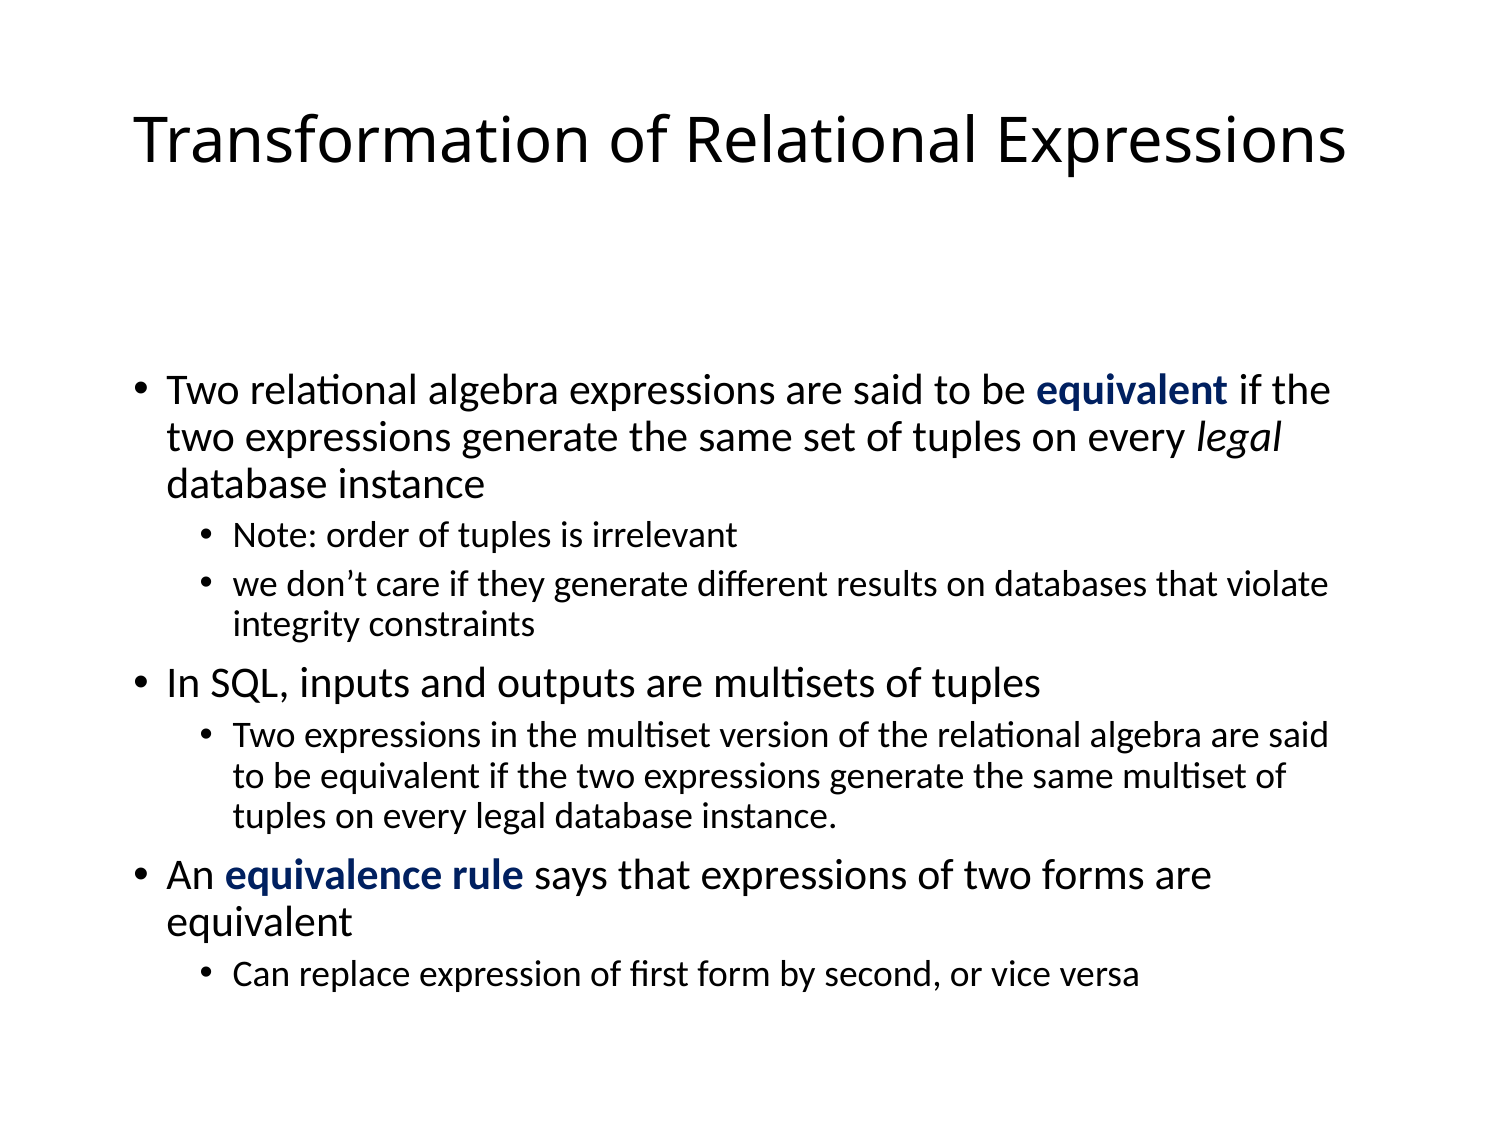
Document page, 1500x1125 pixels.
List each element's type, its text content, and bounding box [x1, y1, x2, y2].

title Transformation of Relational Expressions [118, 91, 1444, 192]
list Two relational algebra expressions are said to be equivalent if the two expressions generate the same set of tuples on every legal database instance Note: order of tuples is irrelevant we don’t care if they generate different results on databases that violate integrity constraints In SQL, inputs and outputs are multisets of tuples Two expressions in the multiset version of the relational algebra are said to be equivalent if the two expressions generate the same multiset of tuples on every legal database instance. An equivalence rule says that expressions of two forms are equivalent Can replace expression of first form by second, or vice versa [118, 359, 1382, 1006]
